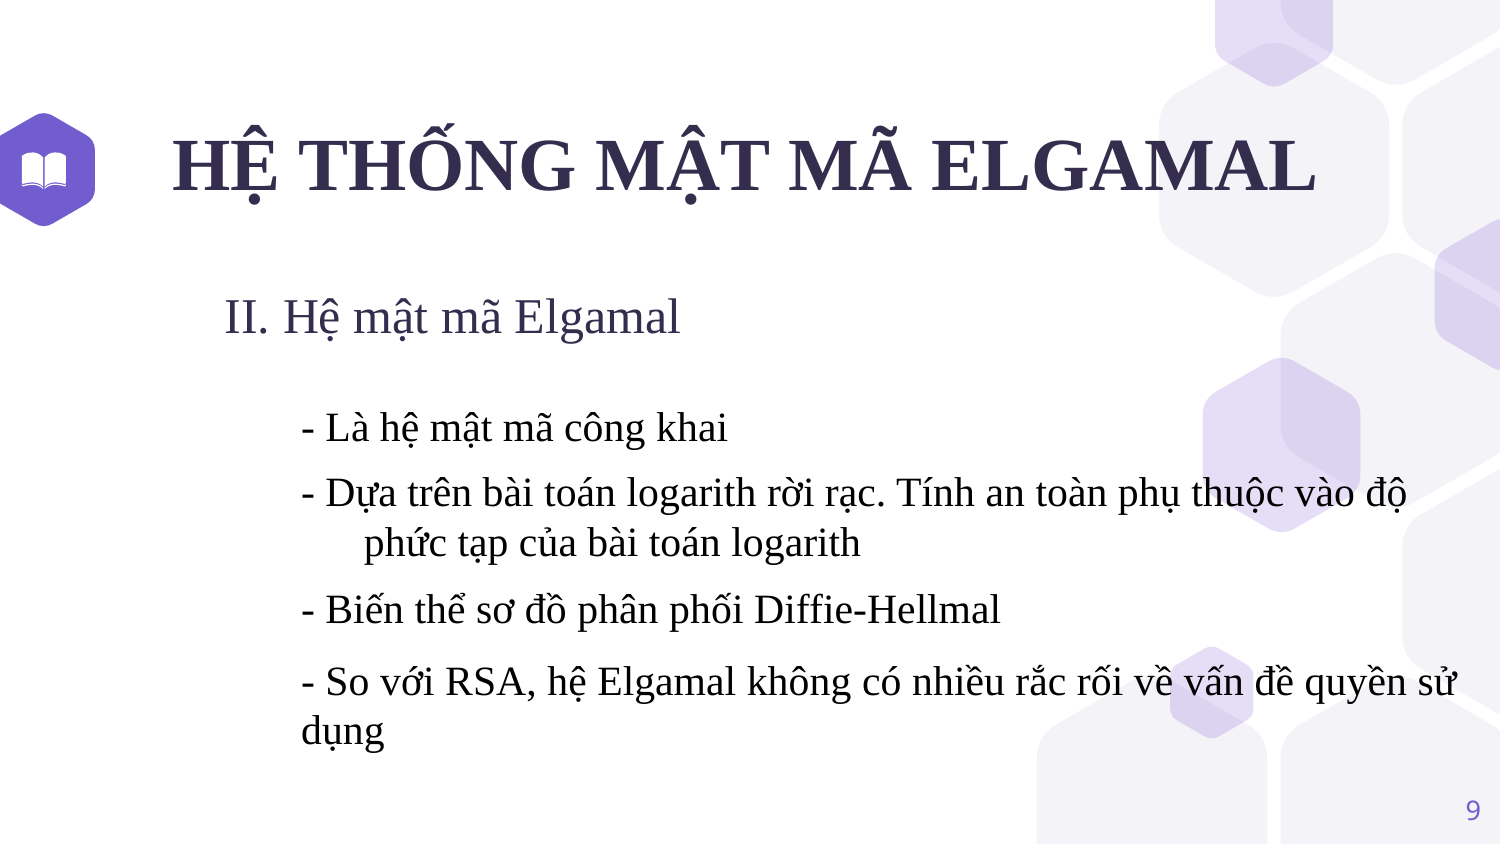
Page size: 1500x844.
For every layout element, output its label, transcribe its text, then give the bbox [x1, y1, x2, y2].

text_box - So với RSA, hệ Elgamal không có nhiều rắc rối về vấn đề quyền sử dụng [286, 645, 1482, 761]
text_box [21, 152, 67, 190]
text_box HỆ THỐNG MẬT MÃ ELGAMAL [172, 71, 1328, 262]
text_box - Dựa trên bài toán logarith rời rạc. Tính an toàn phụ thuộc vào độ phức tạp của bài toán logarith [286, 457, 1425, 573]
text_box - Là hệ mật mã công khai [286, 392, 843, 457]
slide_number 9 [1391, 779, 1482, 844]
text_box - Biến thể sơ đồ phân phối Diffie-Hellmal [286, 574, 1185, 639]
text_box II. Hệ mật mã Elgamal [209, 276, 799, 351]
